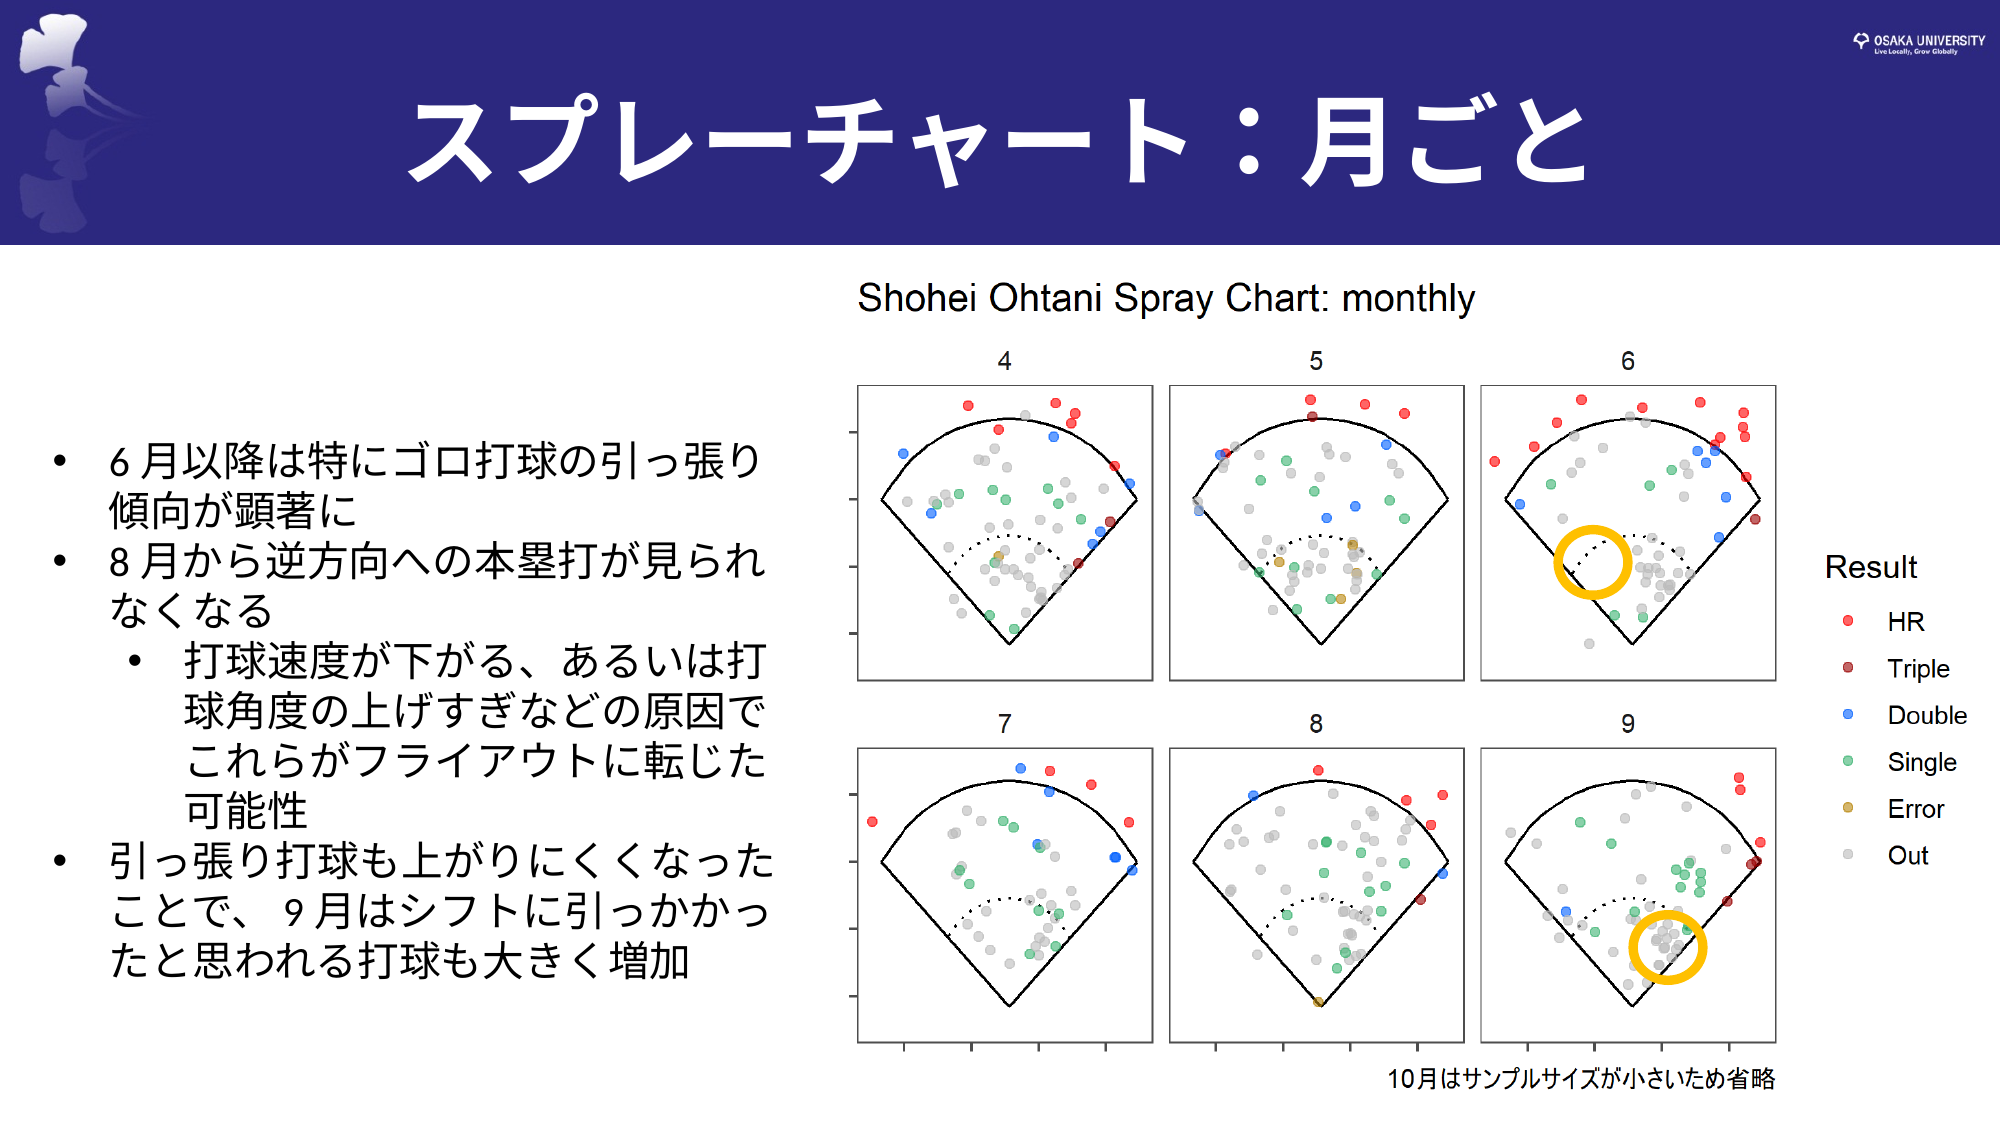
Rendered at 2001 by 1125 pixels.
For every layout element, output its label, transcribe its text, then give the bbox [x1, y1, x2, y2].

text_box 6月以降は特にゴロ打球の引っ張り傾向が顕著に 8月から逆方向への本塁打が見られなくなる 打球速度が下がる、あるいは打球角度の上げすぎなどの原因でこれらがフライアウトに転じた可能性 引っ張り打球も上がりにくくなったことで、9月はシフトに引っかかったと思われる打球も大きく増加 [37, 427, 801, 993]
picture [0, 0, 2000, 245]
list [833, 249, 2000, 1125]
title スプレーチャート：月ごと [99, 45, 1900, 233]
